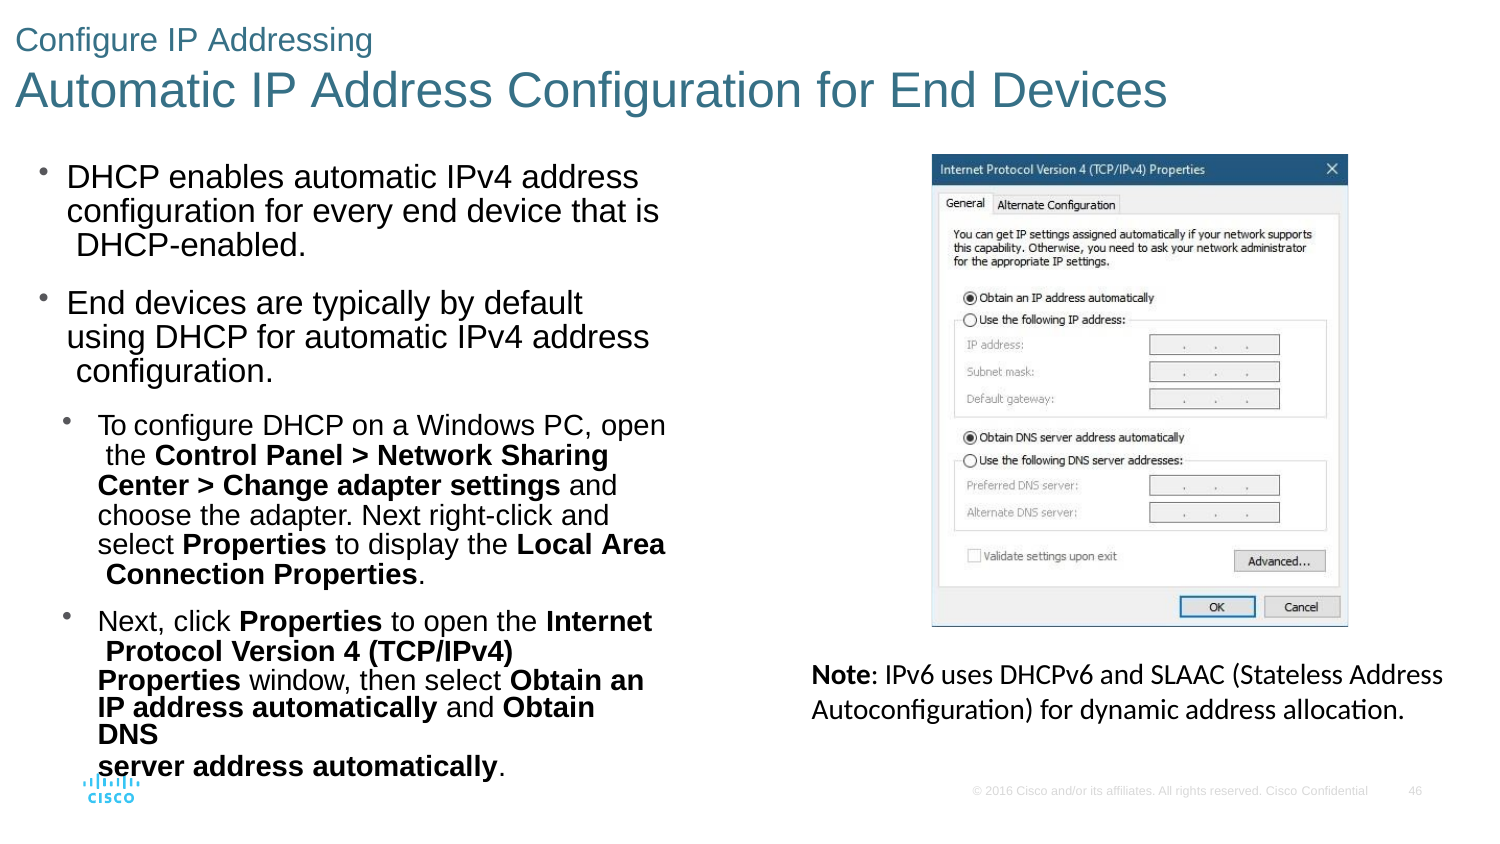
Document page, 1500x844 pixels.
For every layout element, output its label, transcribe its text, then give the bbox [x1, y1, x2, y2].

title Configure IP Addressing Automatic IP Address Configuration for End Devices [12, 16, 1173, 160]
footer © 2016 Cisco and/or its affiliates. All rights reserved. Cisco Confidential [970, 782, 1381, 844]
text_box To configure DHCP on a Windows PC, open the Control Panel > Network Sharing Center > Change adapter settings and choose the adapter. Next right-click and select Properties to display the Local Area Connection Properties. Next, click Properties to open the Internet Protocol Version 4 (TCP/IPv4) Properties window, then select Obtain an IP address automatically and Obtain DNS server address automatically. [60, 404, 669, 783]
text_box [931, 154, 1349, 627]
text_box Note: IPv6 uses DHCPv6 and SLAAC (Stateless Address Autoconfiguration) for dynamic address allocation. [809, 653, 1453, 726]
slide_number 46 [1402, 782, 1429, 844]
text_box DHCP enables automatic IPv4 address configuration for every end device that is DHCP-enabled. End devices are typically by default using DHCP for automatic IPv4 address configuration. [36, 152, 668, 390]
